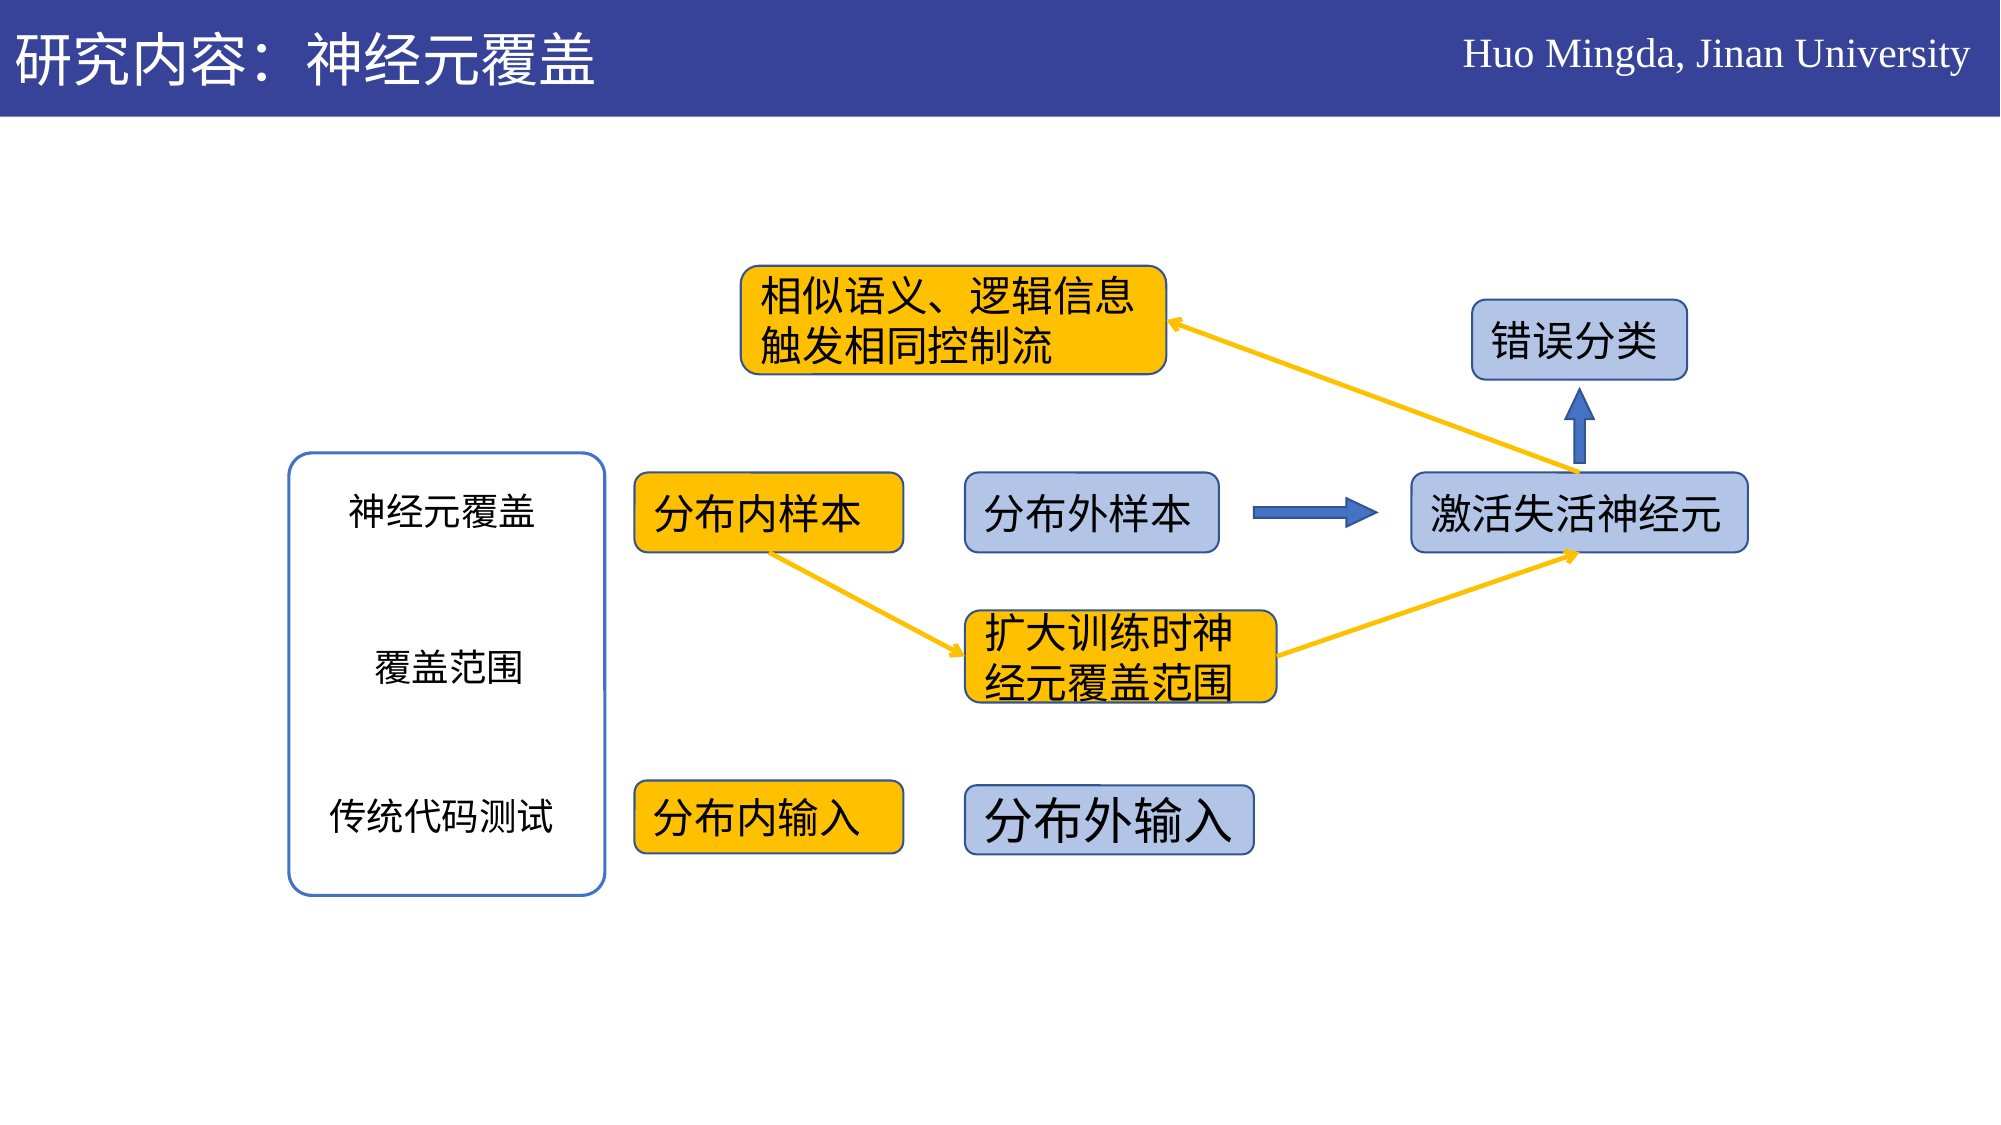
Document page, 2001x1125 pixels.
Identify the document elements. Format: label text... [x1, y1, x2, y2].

text_box 分布外输入 [963, 784, 1255, 856]
text_box [1252, 496, 1379, 529]
text_box Huo Mingda, Jinan University [1447, 18, 2000, 83]
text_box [1166, 320, 1580, 473]
text_box 覆盖范围 [606, 636, 965, 696]
text_box [1580, 387, 1596, 464]
text_box [0, 0, 2000, 118]
text_box 错误分类 [1471, 298, 1689, 381]
text_box 分布外样本 [963, 471, 1220, 554]
text_box 相似语义、逻辑信息触发相同控制流 [739, 264, 1168, 376]
text_box 分布内样本 [633, 471, 905, 554]
text_box 分布内输入 [633, 779, 905, 855]
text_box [1276, 552, 1580, 657]
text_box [768, 552, 965, 657]
text_box [287, 451, 606, 897]
text_box 激活失活神经元 [1410, 471, 1749, 554]
text_box 扩大训练时神经元覆盖范围 [963, 609, 1278, 704]
text_box 研究内容：神经元覆盖 [14, 23, 723, 94]
